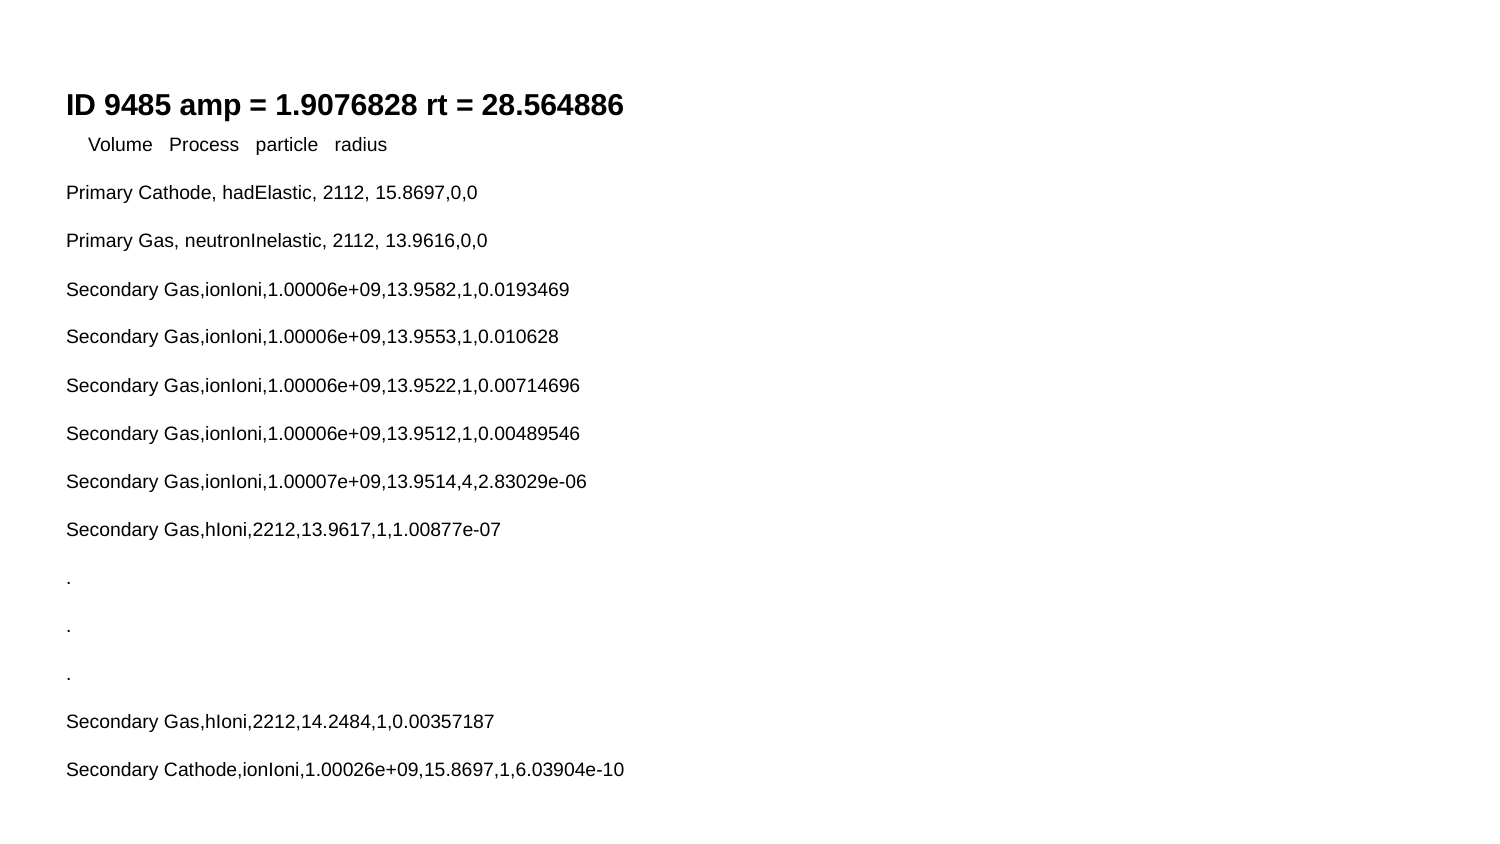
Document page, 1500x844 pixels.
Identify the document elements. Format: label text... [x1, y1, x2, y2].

subtitle ID 9485 amp = 1.9076828 rt = 28.564886 Volume Process particle radius Primary Cathode, hadElastic, 2112, 15.8697,0,0 Primary Gas, neutronInelastic, 2112, 13.9616,0,0 Secondary Gas,ionIoni,1.00006e+09,13.9582,1,0.0193469 Secondary Gas,ionIoni,1.00006e+09,13.9553,1,0.010628 Secondary Gas,ionIoni,1.00006e+09,13.9522,1,0.00714696 Secondary Gas,ionIoni,1.00006e+09,13.9512,1,0.00489546 Secondary Gas,ionIoni,1.00007e+09,13.9514,4,2.83029e-06 Secondary Gas,hIoni,2212,13.9617,1,1.00877e-07 . . . Secondary Gas,hIoni,2212,14.2484,1,0.00357187 Secondary Cathode,ionIoni,1.00026e+09,15.8697,1,6.03904e-10 [51, 65, 1449, 797]
